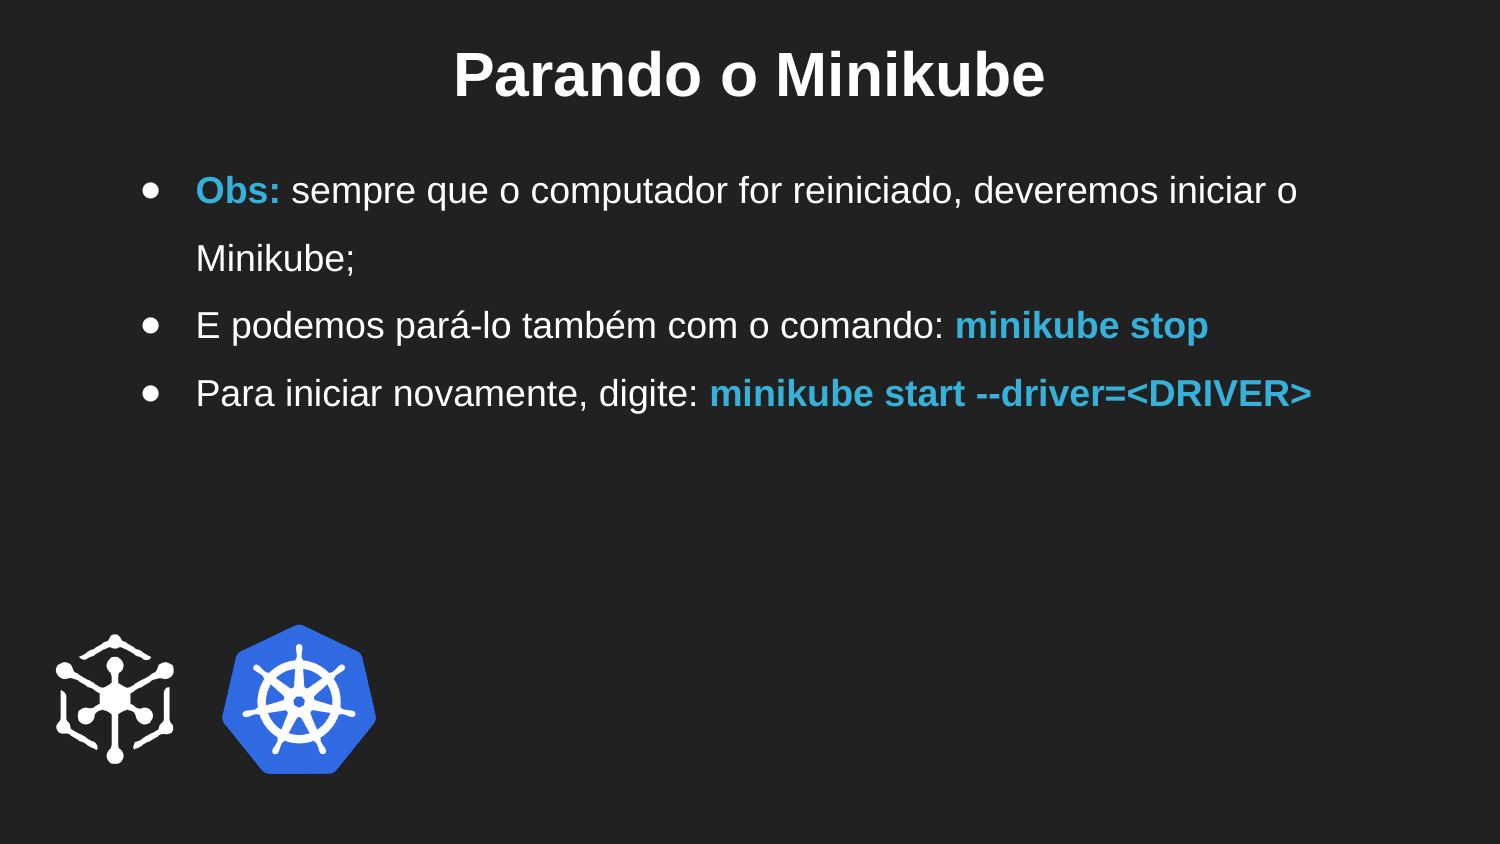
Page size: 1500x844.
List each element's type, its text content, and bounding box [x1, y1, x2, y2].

picture [54, 587, 468, 811]
text_box Parando o Minikube [106, 18, 1394, 128]
text_box Obs: sempre que o computador for reiniciado, deveremos iniciar o Minikube; E podemos pará-lo também com o comando: minikube stop Para iniciar novamente, digite: minikube start --driver=<DRIVER> [105, 128, 1456, 618]
